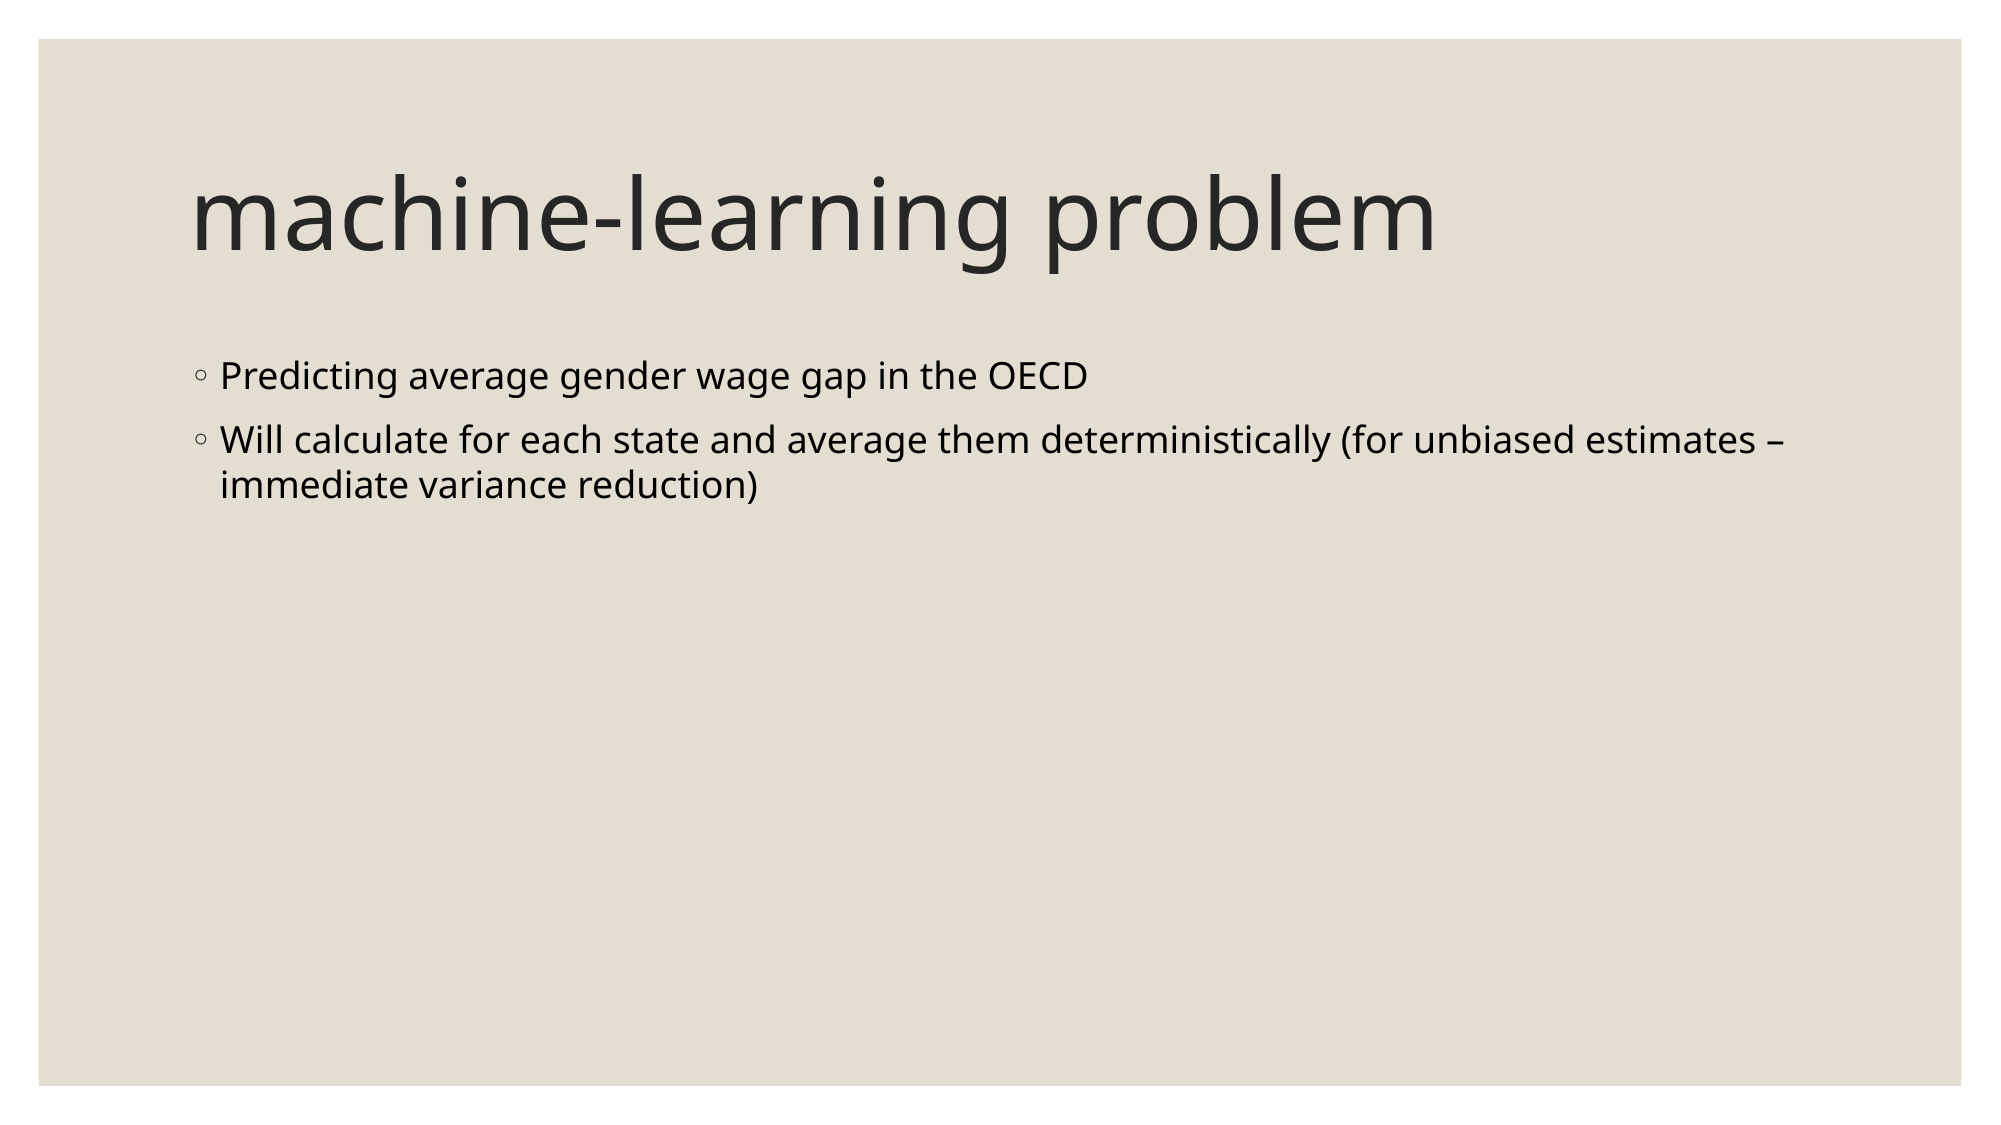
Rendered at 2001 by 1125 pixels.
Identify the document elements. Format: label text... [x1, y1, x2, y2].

title machine-learning problem [174, 105, 1825, 331]
list Predicting average gender wage gap in the OECD Will calculate for each state and average them deterministically (for unbiased estimates – immediate variance reduction) [174, 345, 1825, 990]
